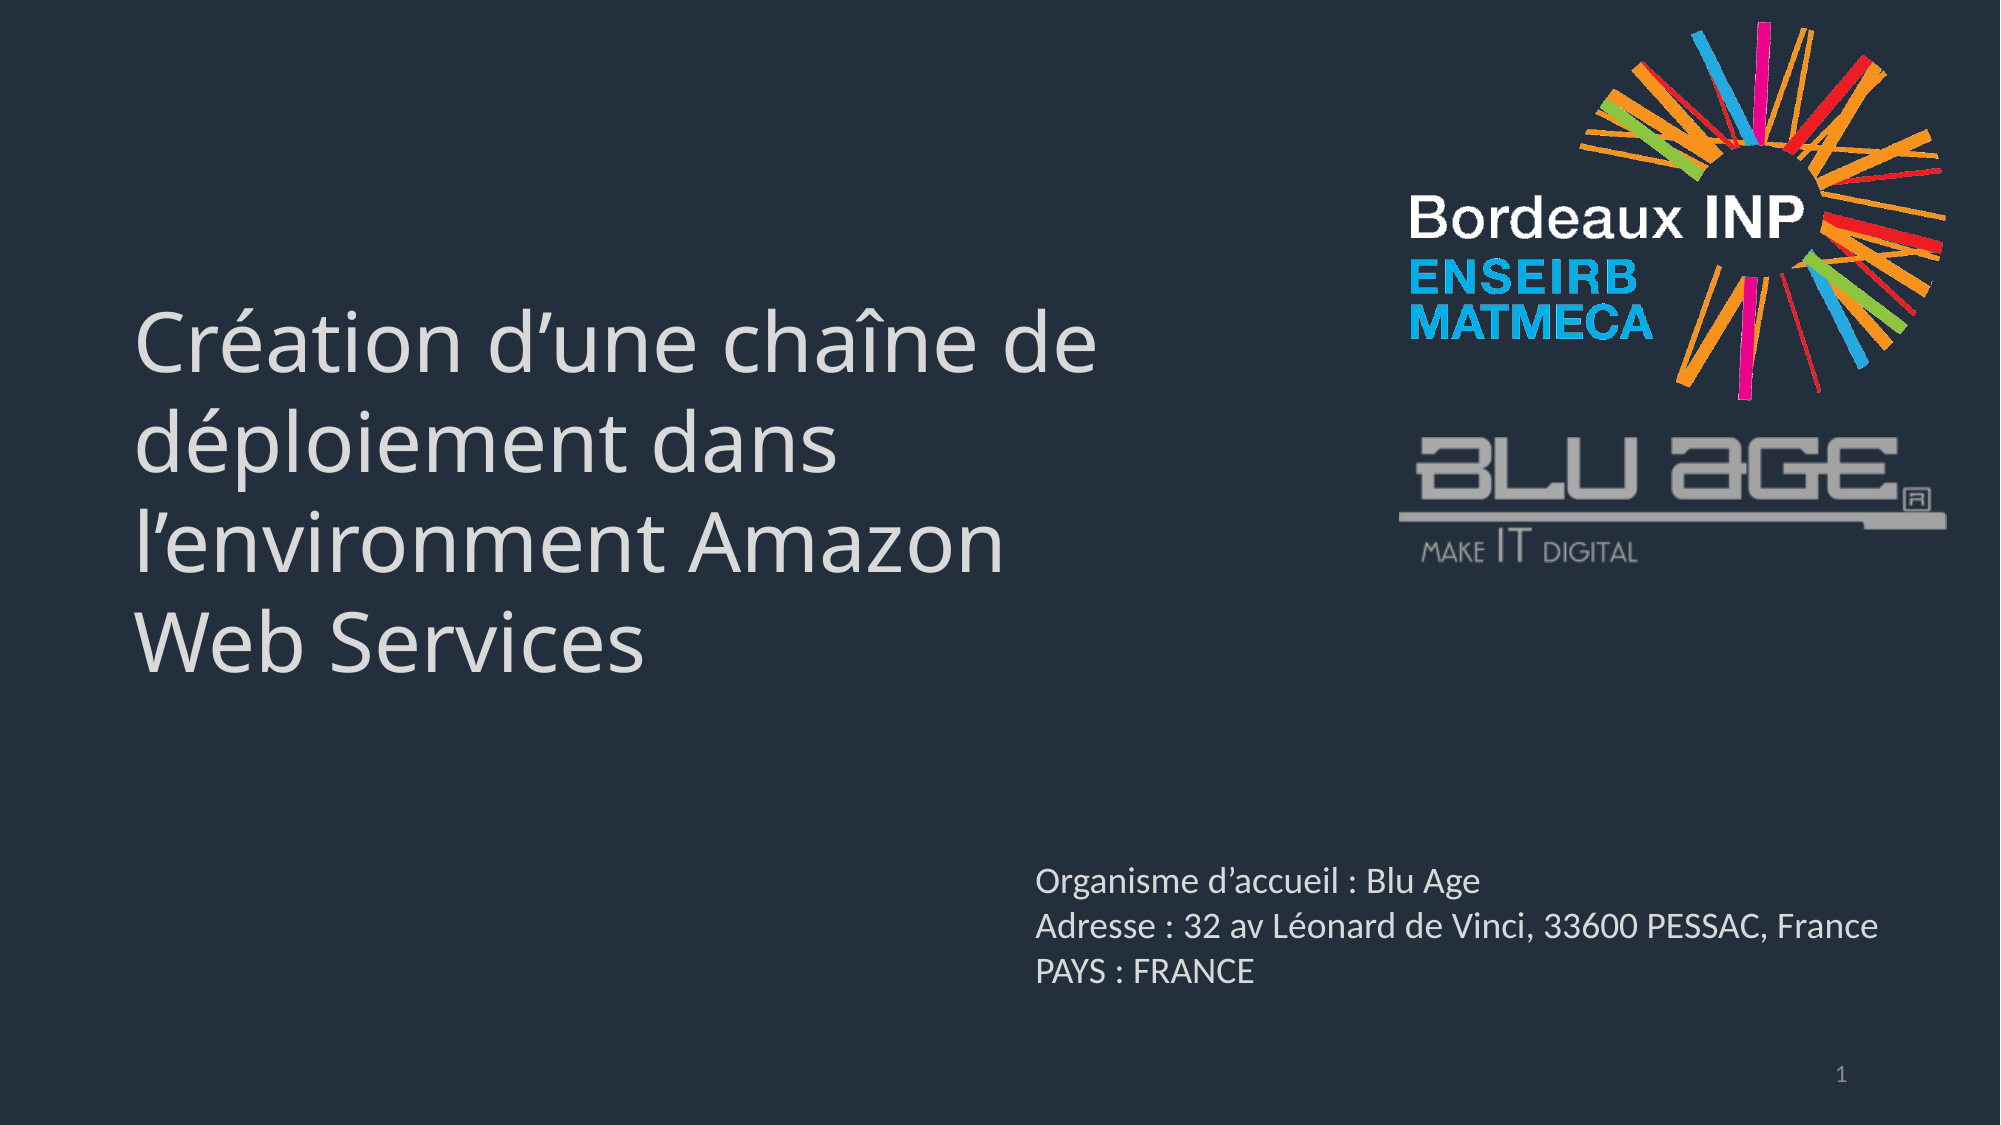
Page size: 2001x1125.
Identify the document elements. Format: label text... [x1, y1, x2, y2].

picture [1377, 0, 1969, 415]
text_box Organisme d’accueil : Blu Age Adresse : 32 av Léonard de Vinci, 33600 PESSAC, France PAYS : FRANCE [1020, 748, 2000, 999]
picture [1399, 437, 1947, 563]
slide_number 1 [1412, 1042, 1863, 1103]
text_box Création d’une chaîne de déploiement dans l’environment Amazon Web Services [118, 227, 1217, 697]
